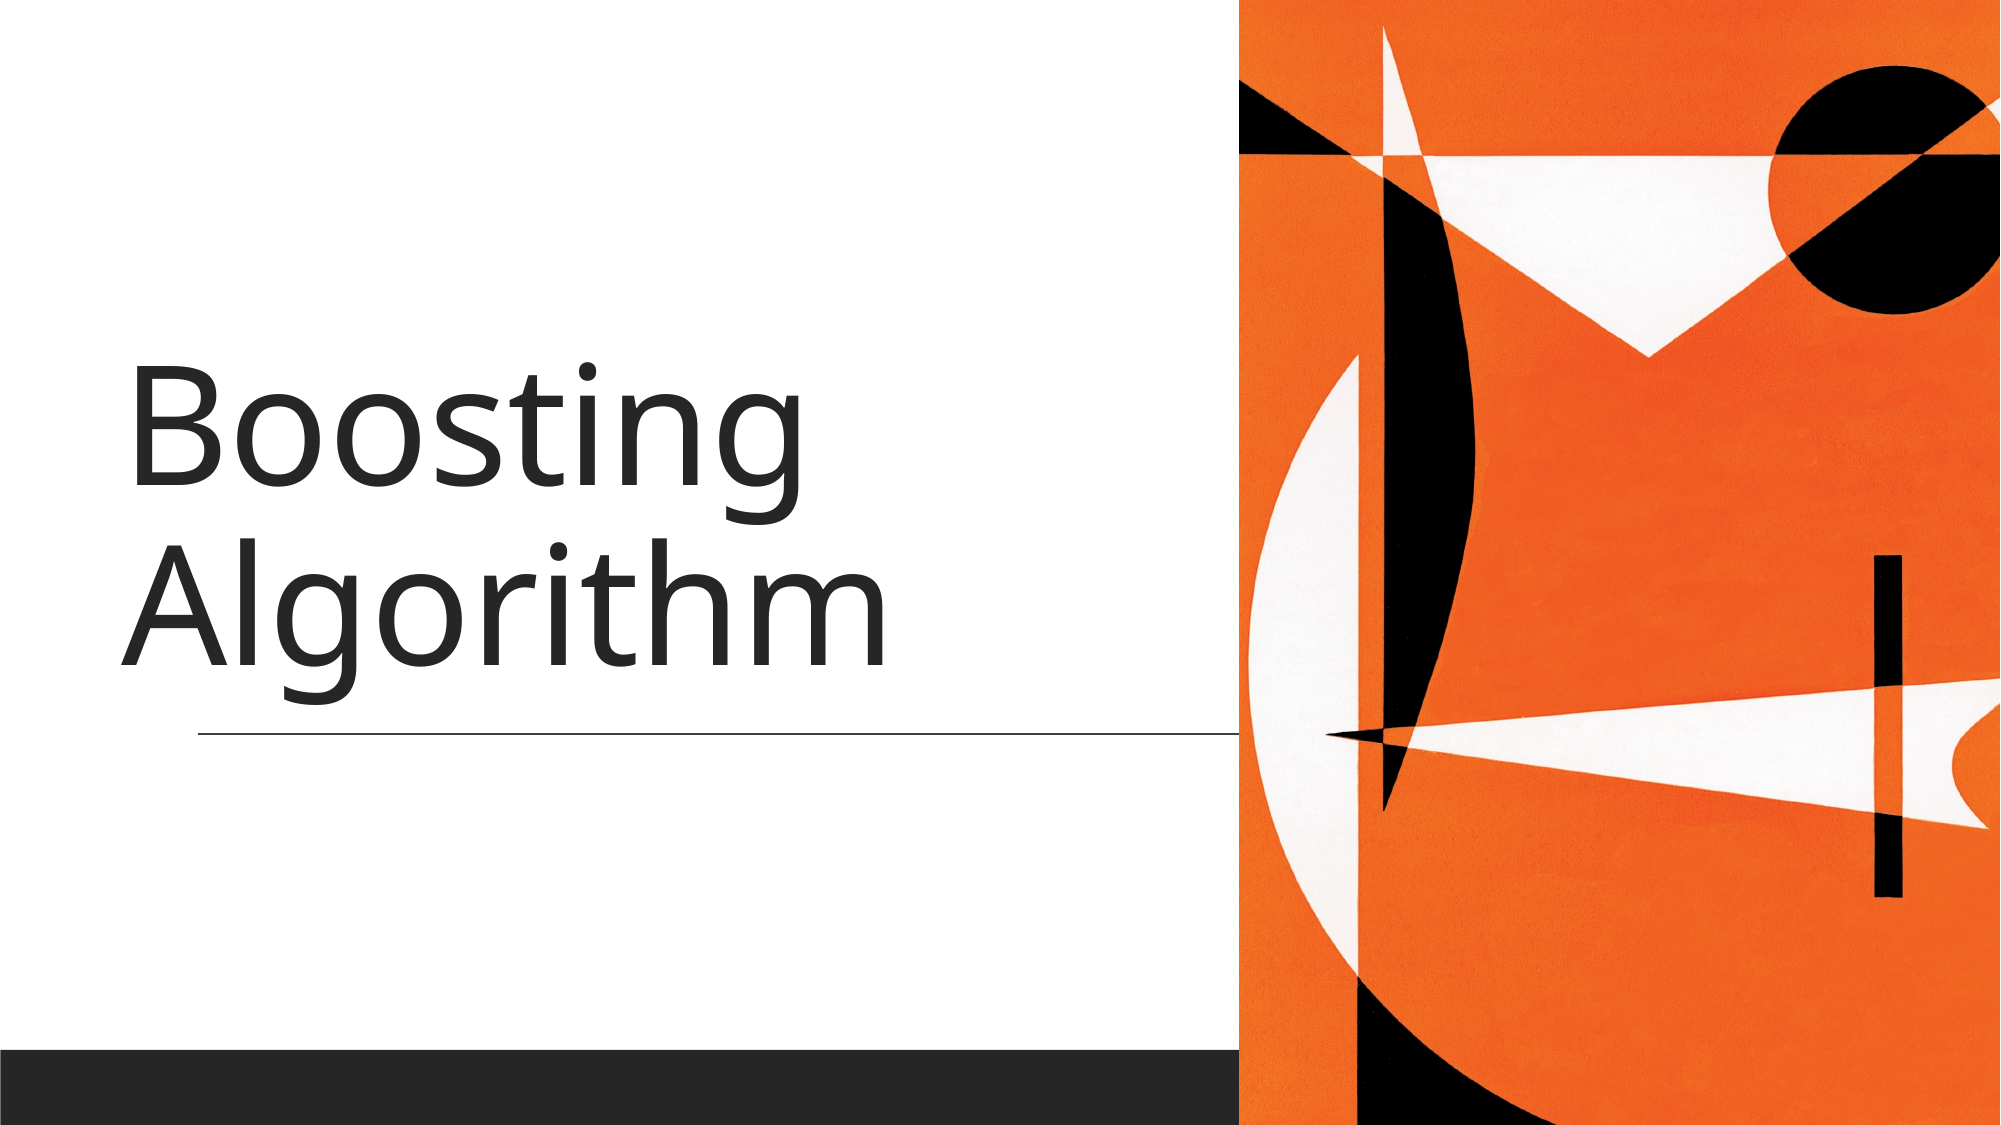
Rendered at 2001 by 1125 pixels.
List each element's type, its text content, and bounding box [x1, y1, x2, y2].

title Boosting Algorithm [106, 104, 1133, 710]
picture [1239, 0, 2000, 1125]
